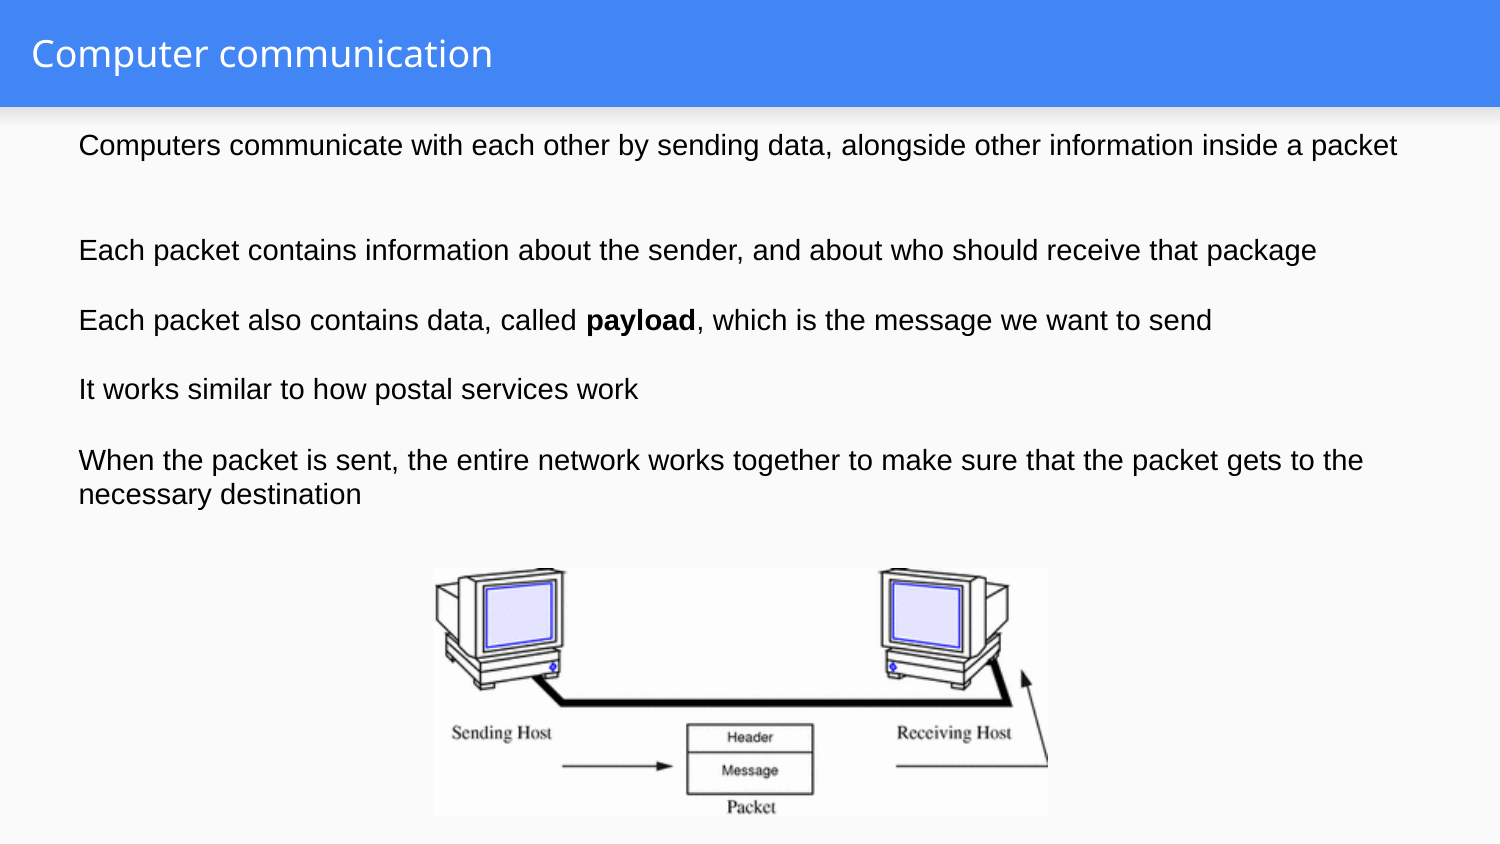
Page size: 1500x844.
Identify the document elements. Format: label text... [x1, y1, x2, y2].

picture [432, 568, 1048, 816]
title Computer communication [16, 2, 1464, 102]
text_box Computers communicate with each other by sending data, alongside other information inside a packet Each packet contains information about the sender, and about who should receive that package Each packet also contains data, called payload, which is the message we want to send It works similar to how postal services work When the packet is sent, the entire network works together to make sure that the packet gets to the necessary destination [63, 118, 1423, 519]
